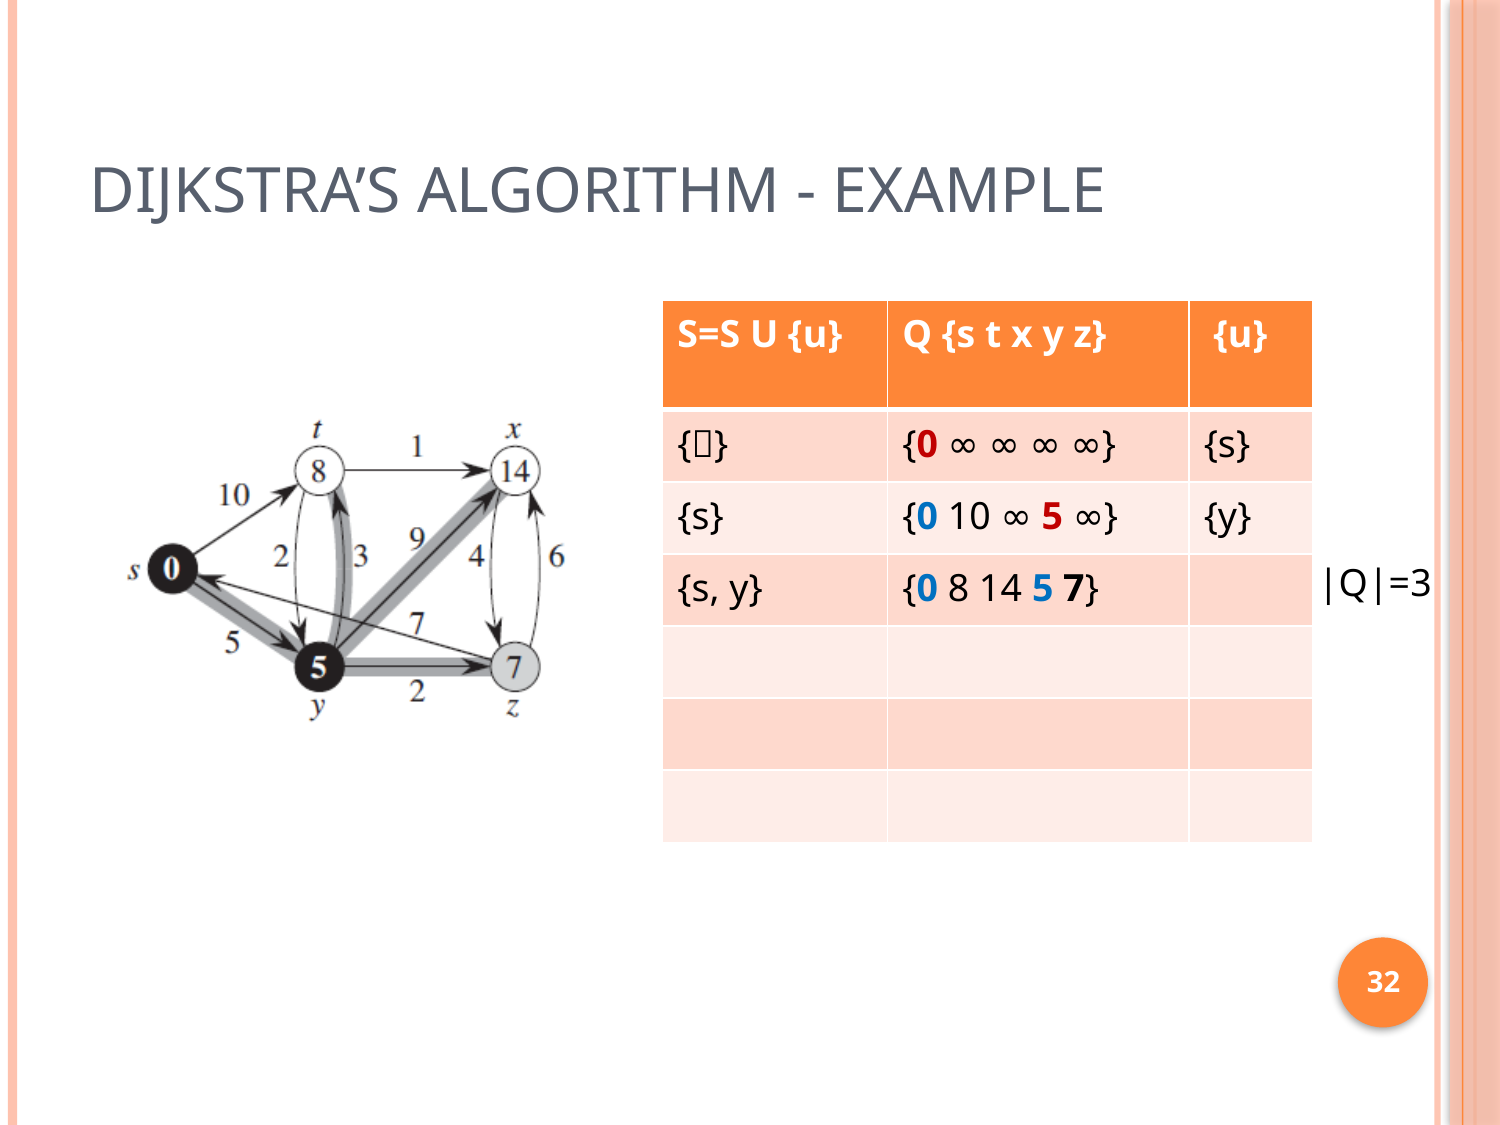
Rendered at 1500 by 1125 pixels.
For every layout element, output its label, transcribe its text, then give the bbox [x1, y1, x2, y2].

slide_number 32 [1333, 940, 1434, 1027]
table_cell [663, 627, 887, 697]
table_cell [663, 771, 887, 842]
table_header Q {s t x y z} [888, 301, 1188, 407]
table_cell [888, 771, 1188, 842]
table_cell {0 8 14 5 7} [888, 555, 1188, 625]
table_cell [1190, 699, 1312, 769]
table_cell {y} [1190, 483, 1312, 553]
table_cell [663, 699, 887, 769]
text_box |Q|=3 [1303, 551, 1447, 612]
table_cell {s, y} [663, 555, 887, 625]
table_cell {s} [663, 483, 887, 553]
title Dijkstra’s Algorithm - example [75, 45, 1300, 233]
table_cell {s} [1190, 412, 1312, 481]
table_header S=S U {u} [663, 301, 887, 407]
table_cell [1190, 555, 1312, 625]
table_cell {0 ∞ ∞ ∞ ∞} [888, 412, 1188, 481]
table_cell [1190, 627, 1312, 697]
picture [108, 399, 588, 730]
table_header {u} [1190, 301, 1312, 407]
table_cell [1190, 771, 1312, 842]
table_cell {} [663, 412, 887, 481]
table_cell {0 10 ∞ 5 ∞} [888, 483, 1188, 553]
table_cell [888, 627, 1188, 697]
table_cell [888, 699, 1188, 769]
